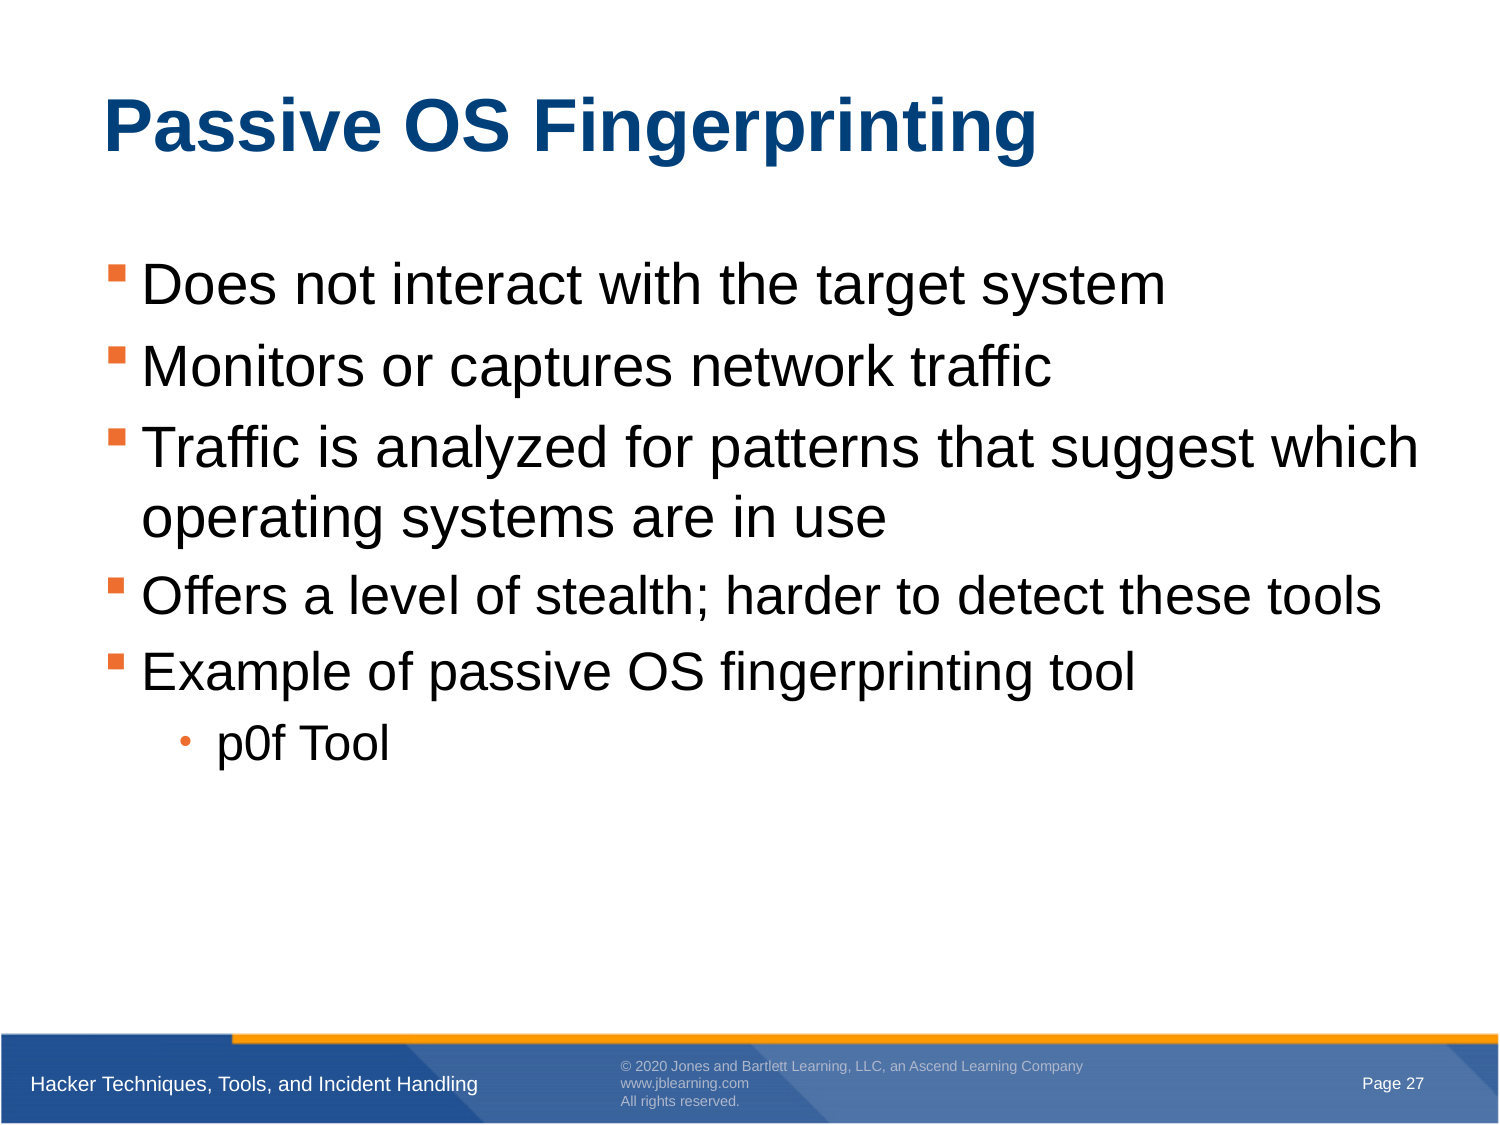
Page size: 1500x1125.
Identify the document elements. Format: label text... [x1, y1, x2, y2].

title Passive OS Fingerprinting [88, 68, 1451, 232]
picture [0, 1032, 1500, 1125]
list Does not interact with the target system Monitors or captures network traffic Traffic is analyzed for patterns that suggest which operating systems are in use Offers a level of stealth; harder to detect these tools Example of passive OS fingerprinting tool p0f Tool [88, 238, 1451, 1002]
